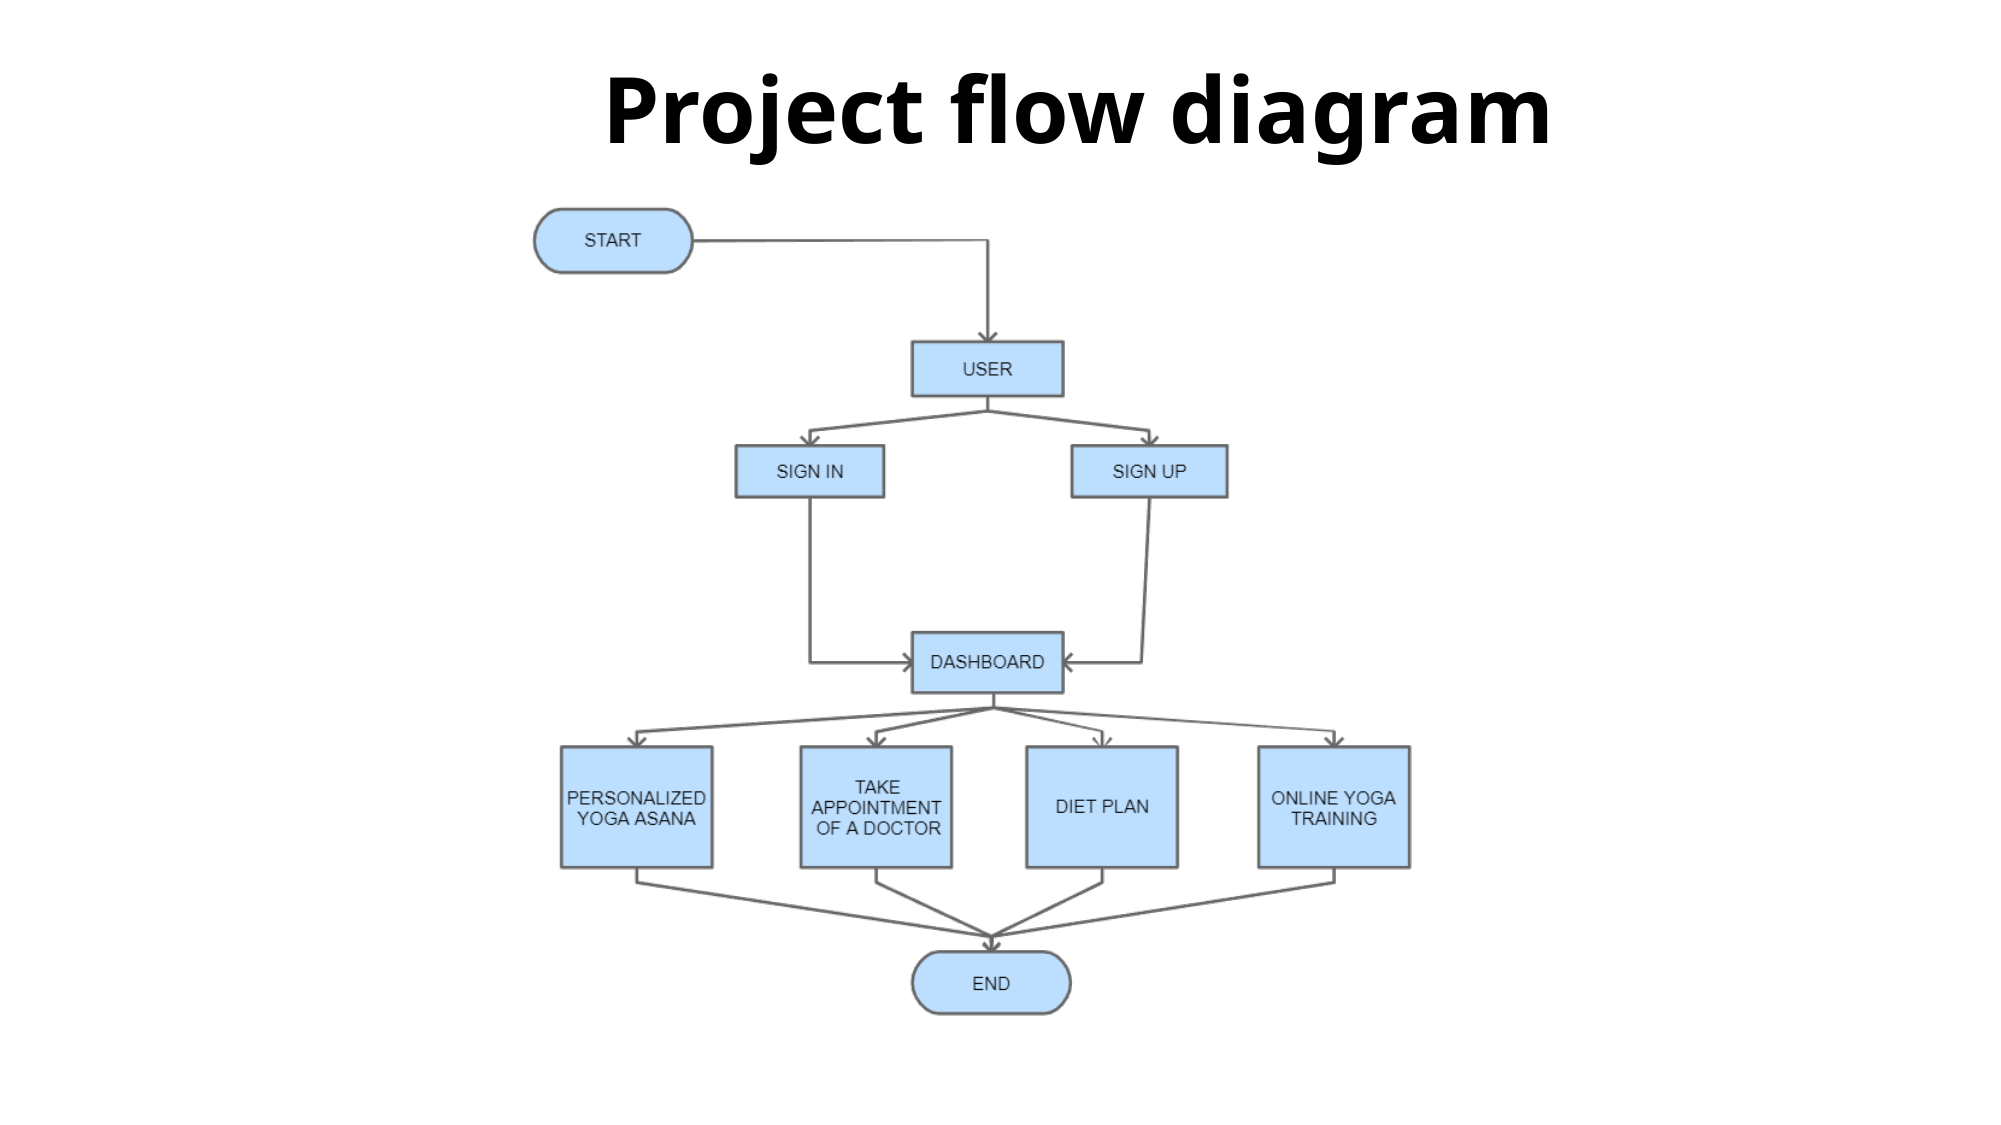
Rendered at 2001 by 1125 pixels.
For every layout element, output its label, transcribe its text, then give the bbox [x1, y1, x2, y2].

title Project flow diagram [137, 5, 1863, 223]
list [42, 131, 1849, 1095]
